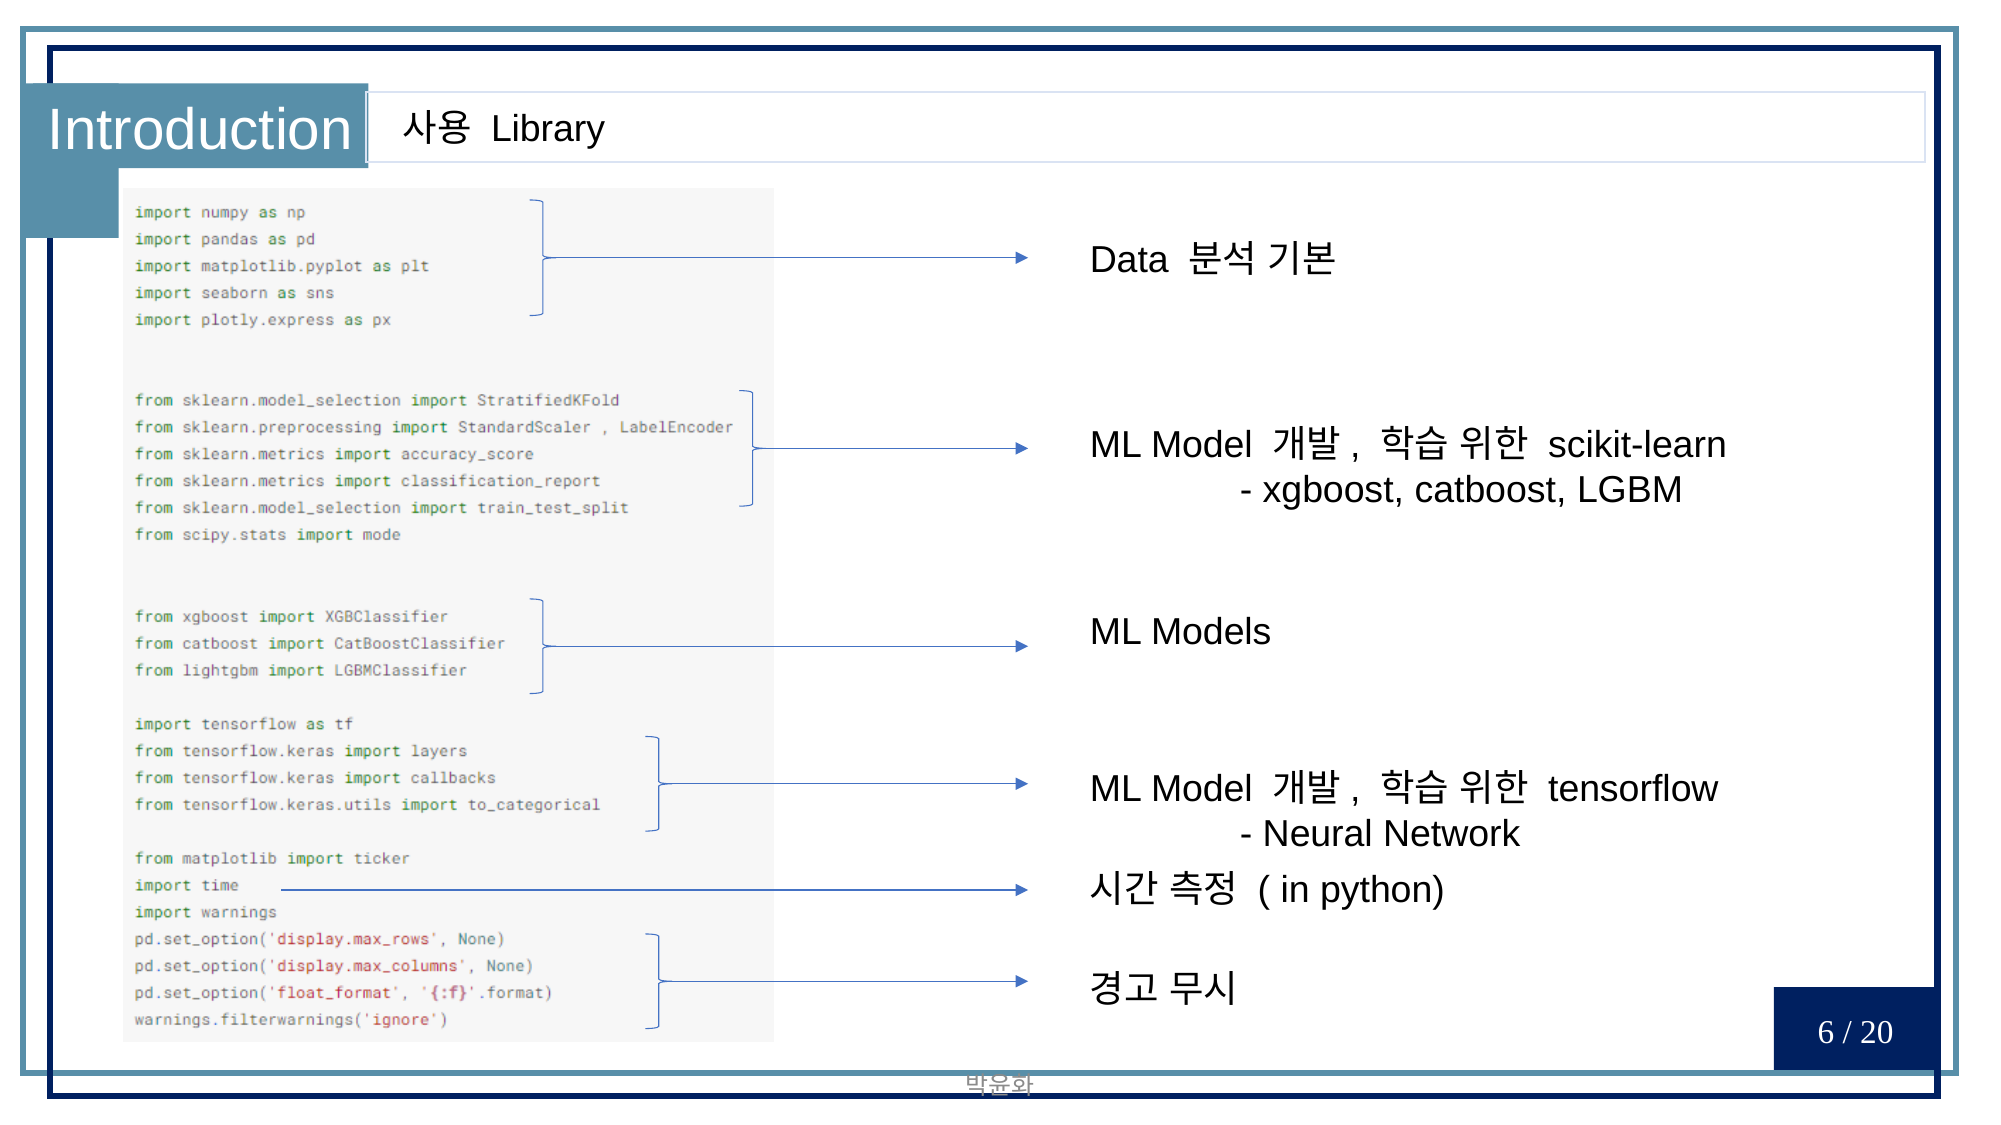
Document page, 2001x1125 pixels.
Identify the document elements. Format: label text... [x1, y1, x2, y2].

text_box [645, 736, 1029, 832]
text_box 경고 무시 [1075, 957, 1379, 1018]
text_box ML Model 개발, 학습 위한 tensorflow - Neural Network [1075, 756, 1888, 862]
text_box 시간 측정 ( in python) [1075, 857, 1655, 918]
footer 박윤화 [931, 1054, 1069, 1115]
picture [123, 188, 774, 1042]
text_box ML Models [1075, 599, 1379, 660]
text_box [529, 199, 1029, 316]
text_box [529, 598, 1029, 694]
text_box ML Model 개발, 학습 위한 scikit-learn - xgboost, catboost, LGBM [1075, 412, 1805, 518]
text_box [645, 933, 1029, 1029]
text_box Data 분석 기본 [1075, 227, 1379, 288]
text_box Introduction [33, 83, 369, 169]
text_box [365, 91, 1925, 163]
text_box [739, 390, 1029, 507]
slide_number 6 / 20 [1779, 1000, 1932, 1060]
